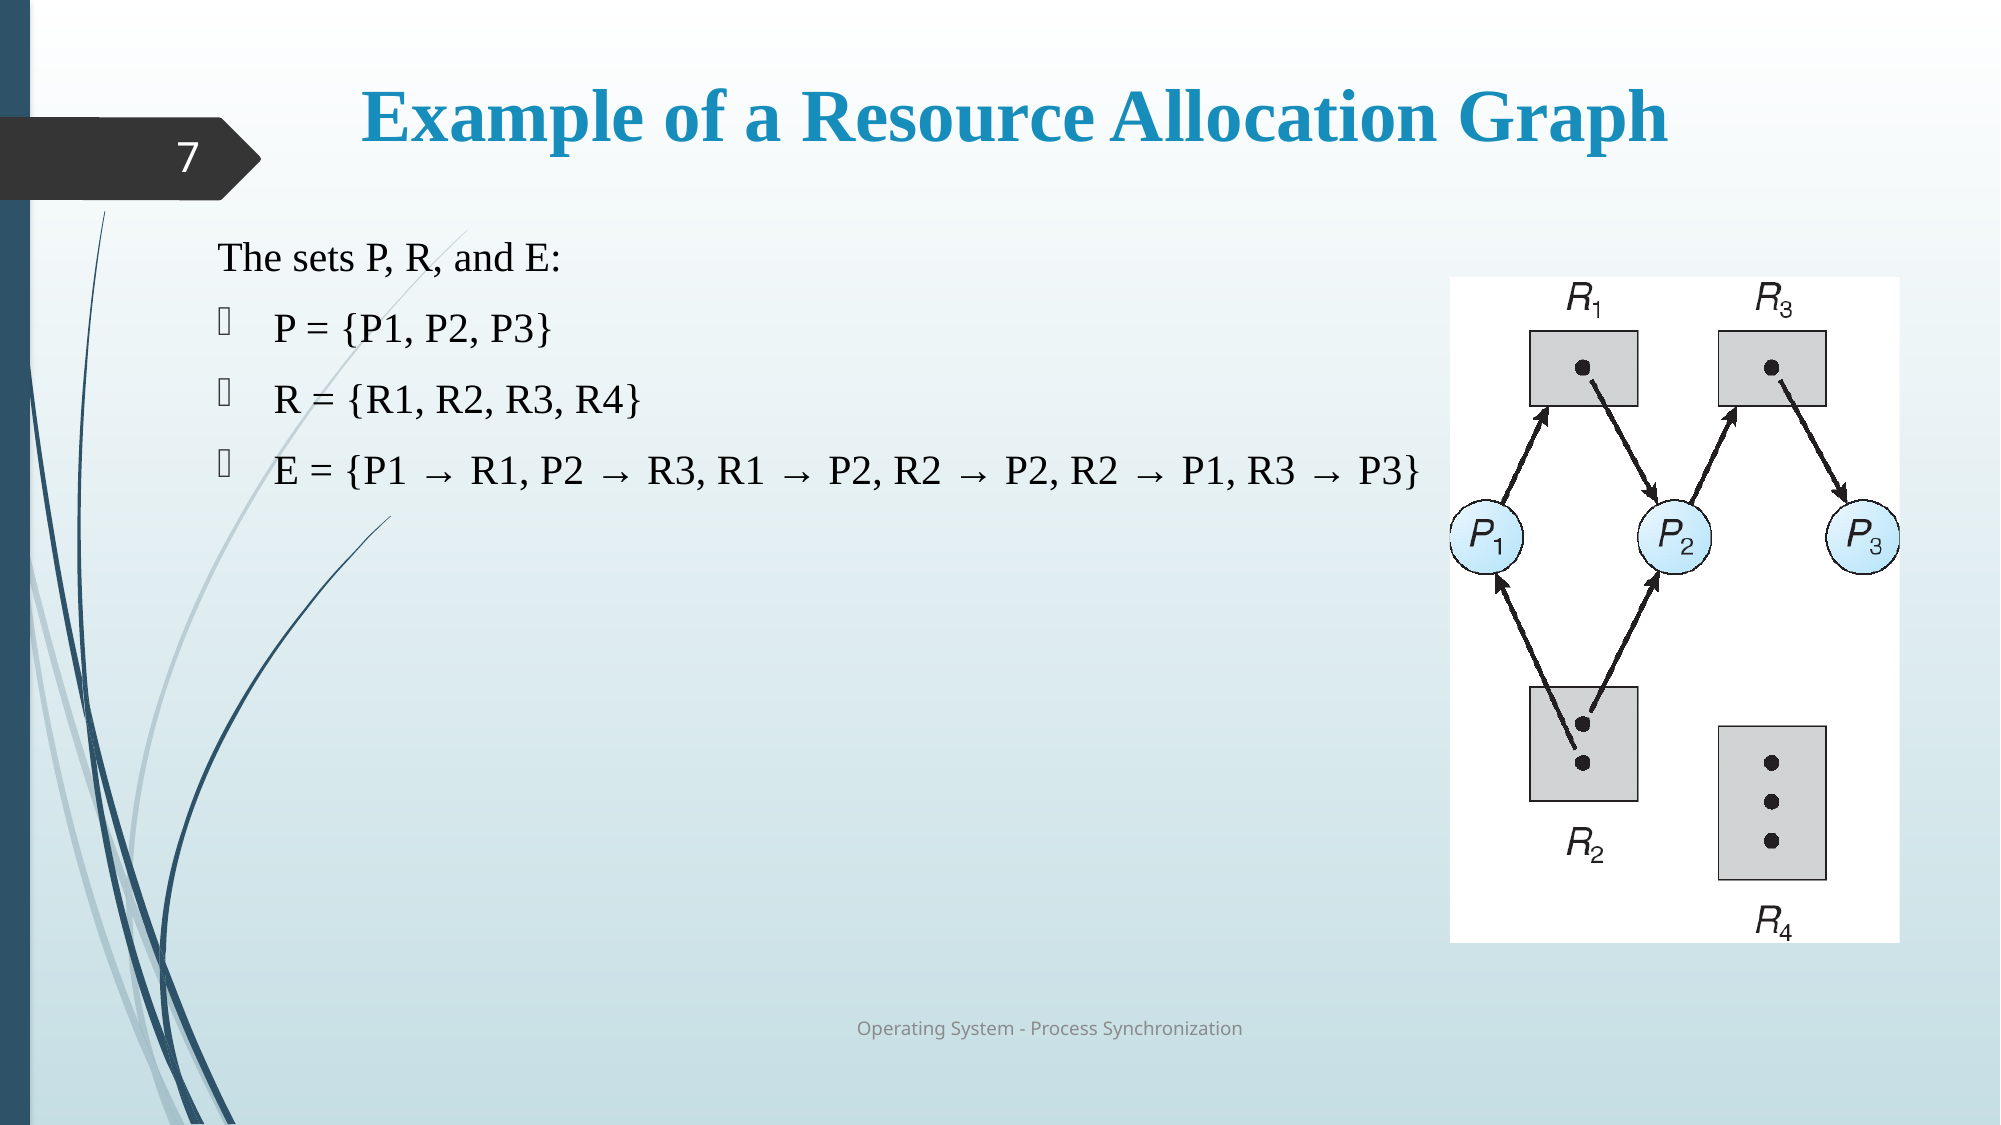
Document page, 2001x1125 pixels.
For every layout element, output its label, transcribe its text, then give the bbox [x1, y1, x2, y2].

slide_number 7 [87, 129, 216, 190]
list The sets P, R, and E: P = {P1, P2, P3} R = {R1, R2, R3, R4} E = {P1 → R1, P2 → R3, R1 → P2, R2 → P2, R2 → P1, R3 → P3} [202, 222, 1939, 1045]
picture [1449, 276, 1900, 944]
title Example of a Resource Allocation Graph [285, 58, 1748, 200]
footer Operating System - Process Synchronization [424, 997, 1675, 1058]
